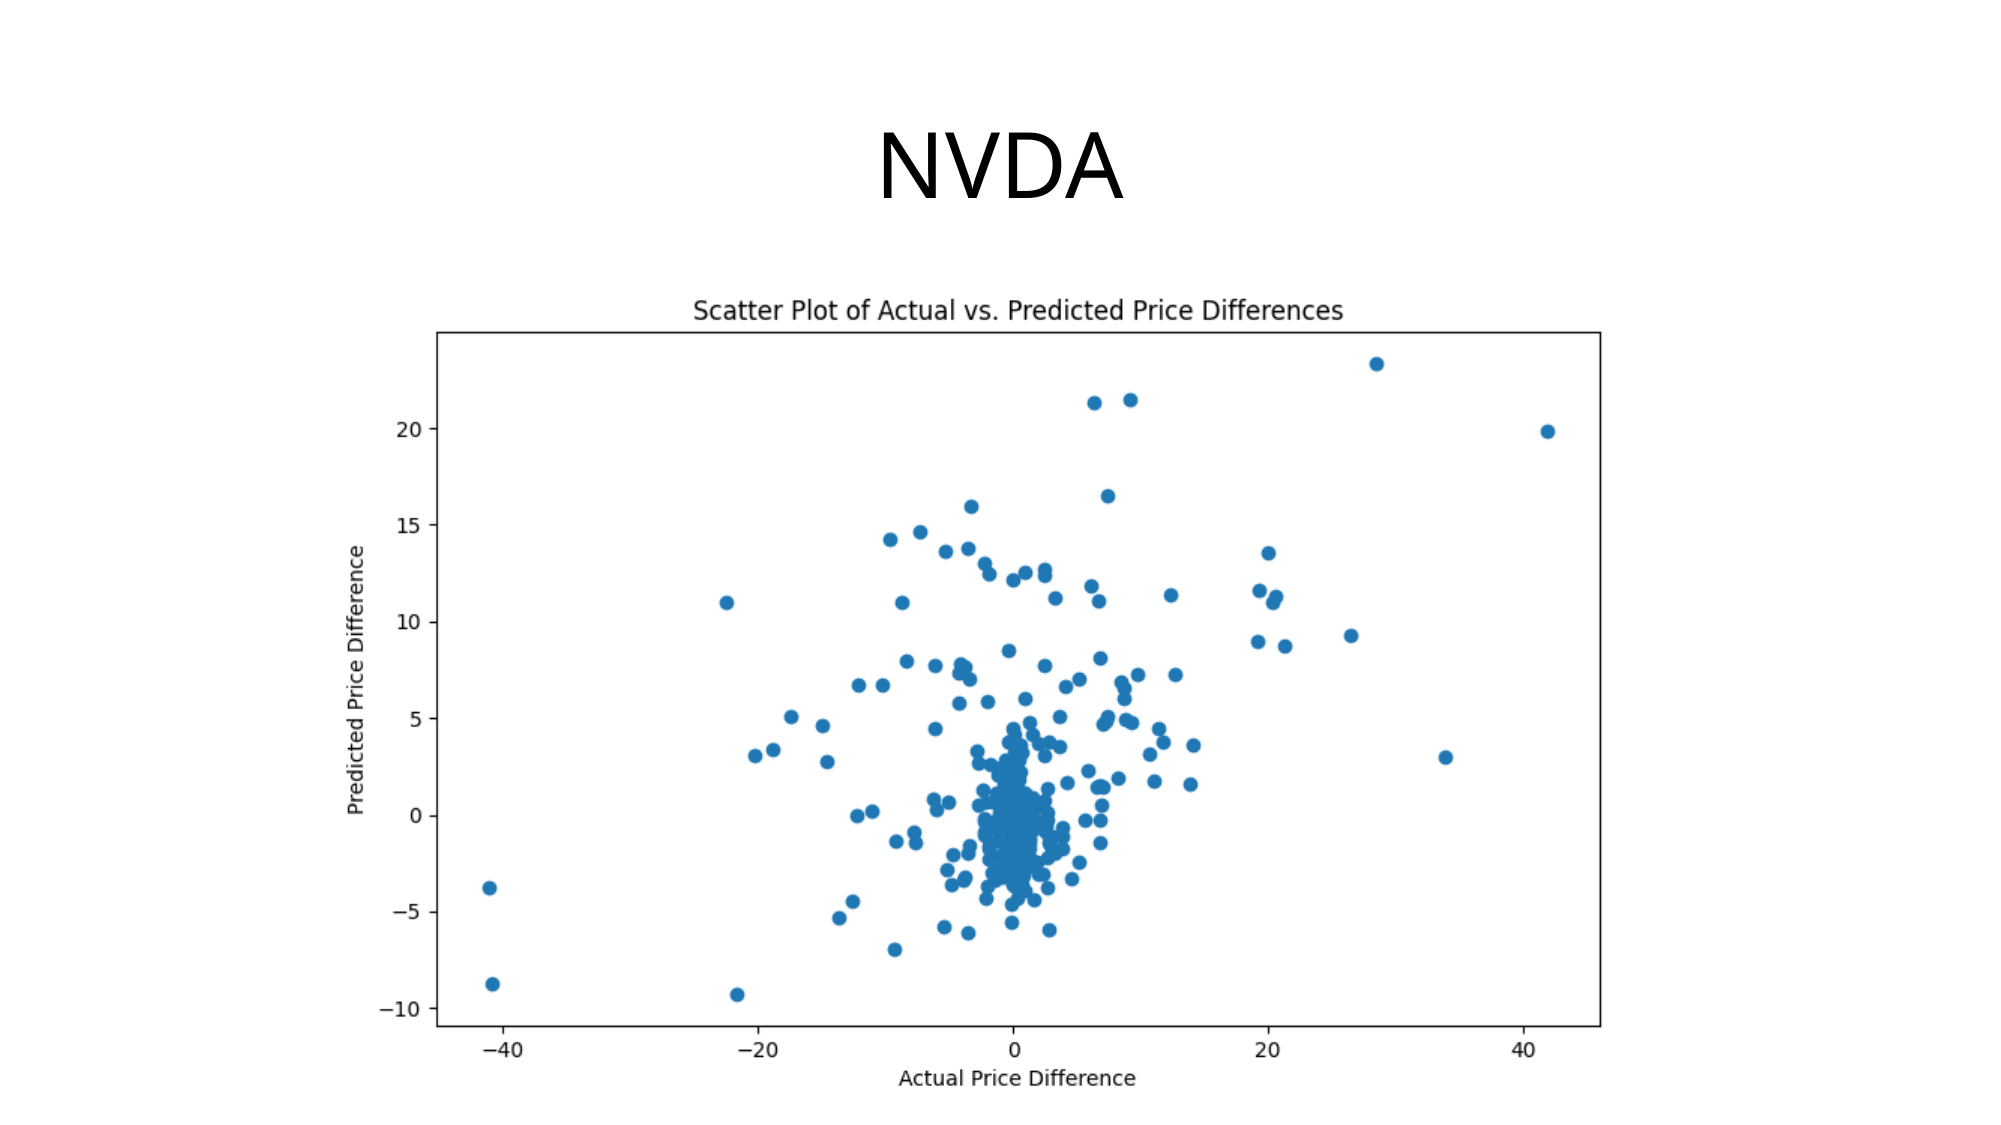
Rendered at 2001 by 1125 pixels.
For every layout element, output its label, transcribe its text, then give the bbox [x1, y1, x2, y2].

title NVDA [137, 59, 1863, 278]
picture [249, 224, 1751, 1125]
